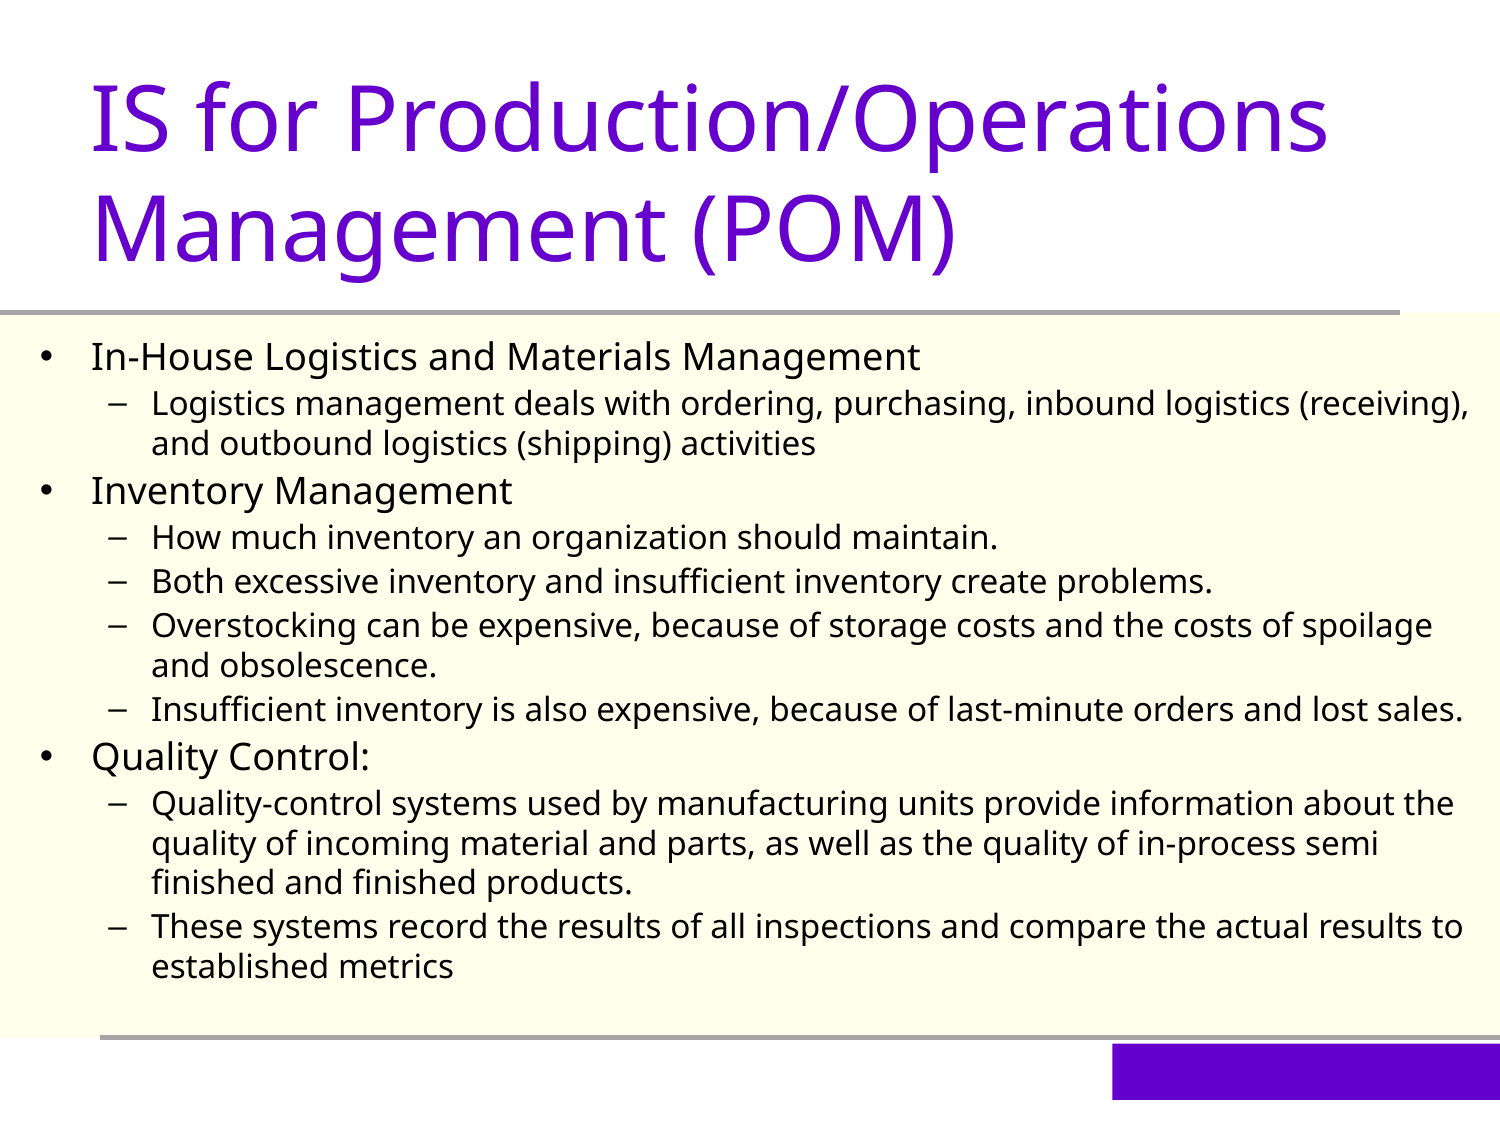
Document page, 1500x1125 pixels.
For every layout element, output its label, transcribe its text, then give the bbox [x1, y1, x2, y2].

subtitle IS for Production/Operations Management (POM) [75, 12, 1413, 288]
list In-House Logistics and Materials Management Logistics management deals with ordering, purchasing, inbound logistics (receiving), and outbound logistics (shipping) activities Inventory Management How much inventory an organization should maintain. Both excessive inventory and insufficient inventory create problems. Overstocking can be expensive, because of storage costs and the costs of spoilage and obsolescence. Insufficient inventory is also expensive, because of last-minute orders and lost sales. Quality Control: Quality-control systems used by manufacturing units provide information about the quality of incoming material and parts, as well as the quality of in-process semi finished and finished products. These systems record the results of all inspections and compare the actual results to established metrics [24, 324, 1500, 1025]
